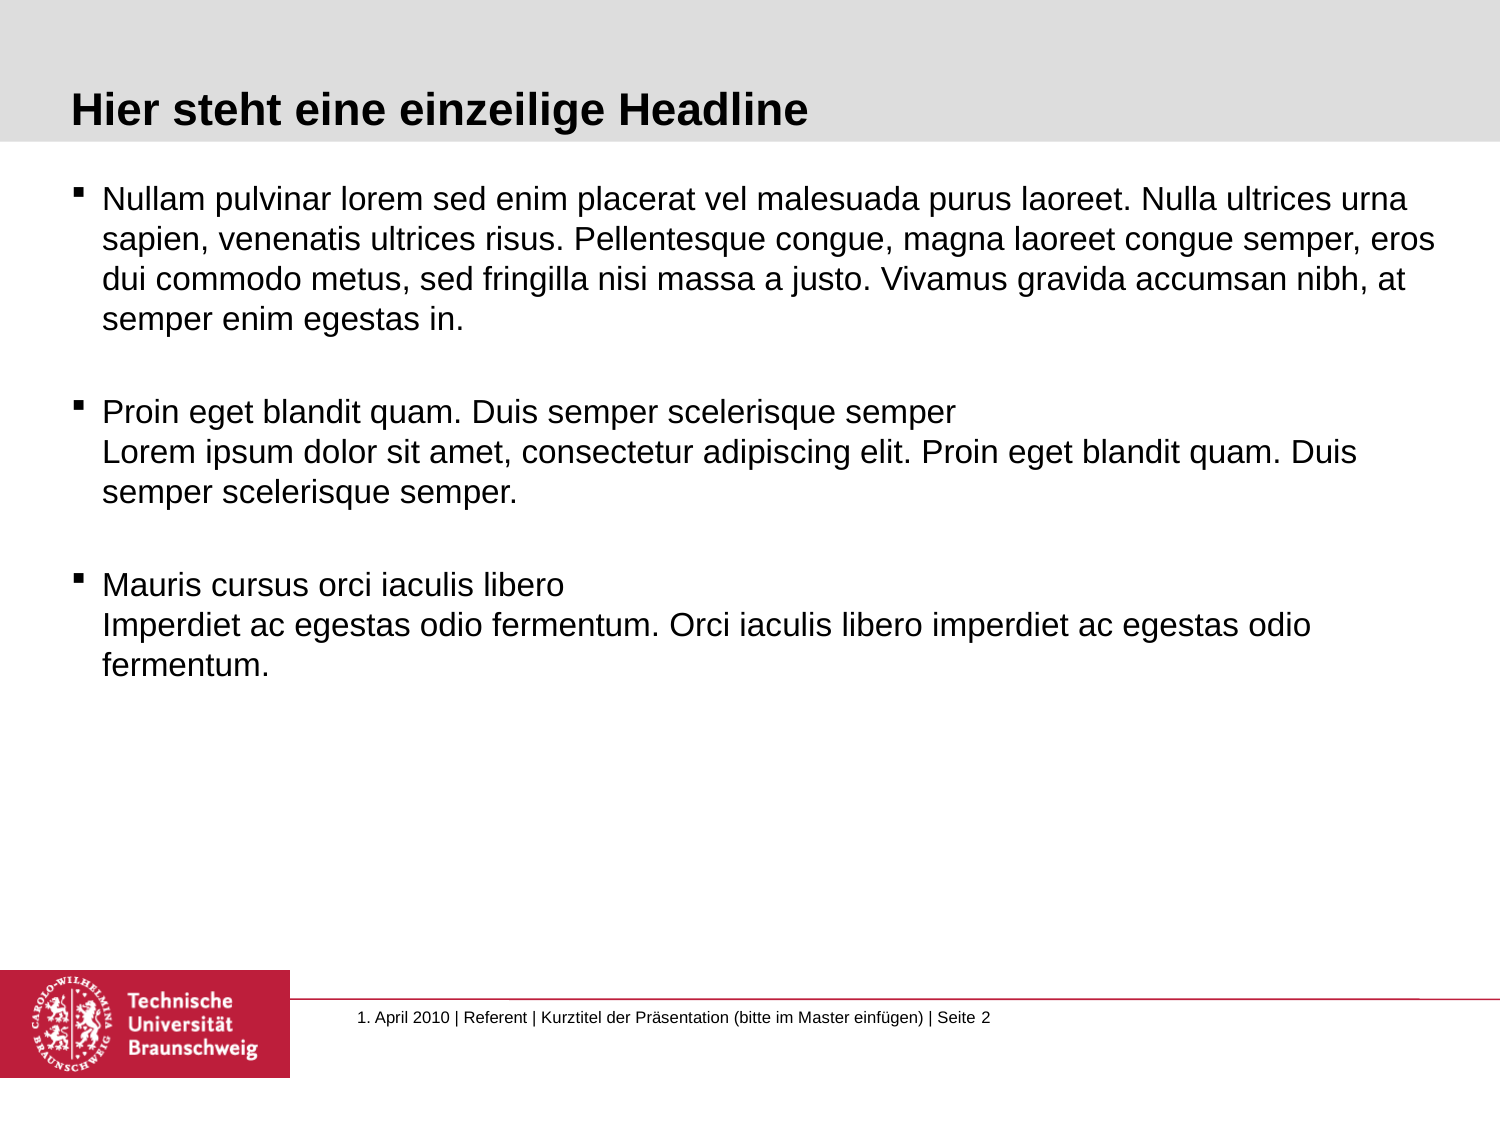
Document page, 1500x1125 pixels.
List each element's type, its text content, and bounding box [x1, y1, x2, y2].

title Hier steht eine einzeilige Headline [70, 17, 1445, 135]
list Nullam pulvinar lorem sed enim placerat vel malesuada purus laoreet. Nulla ultrices urna sapien, venenatis ultrices risus. Pellentesque congue, magna laoreet congue semper, eros dui commodo metus, sed fringilla nisi massa a justo. Vivamus gravida accumsan nibh, at semper enim egestas in. Proin eget blandit quam. Duis semper scelerisque semper Lorem ipsum dolor sit amet, consectetur adipiscing elit. Proin eget blandit quam. Duis semper scelerisque semper. Mauris cursus orci iaculis libero Imperdiet ac egestas odio fermentum. Orci iaculis libero imperdiet ac egestas odio fermentum. [70, 176, 1445, 961]
picture [0, 970, 290, 1078]
